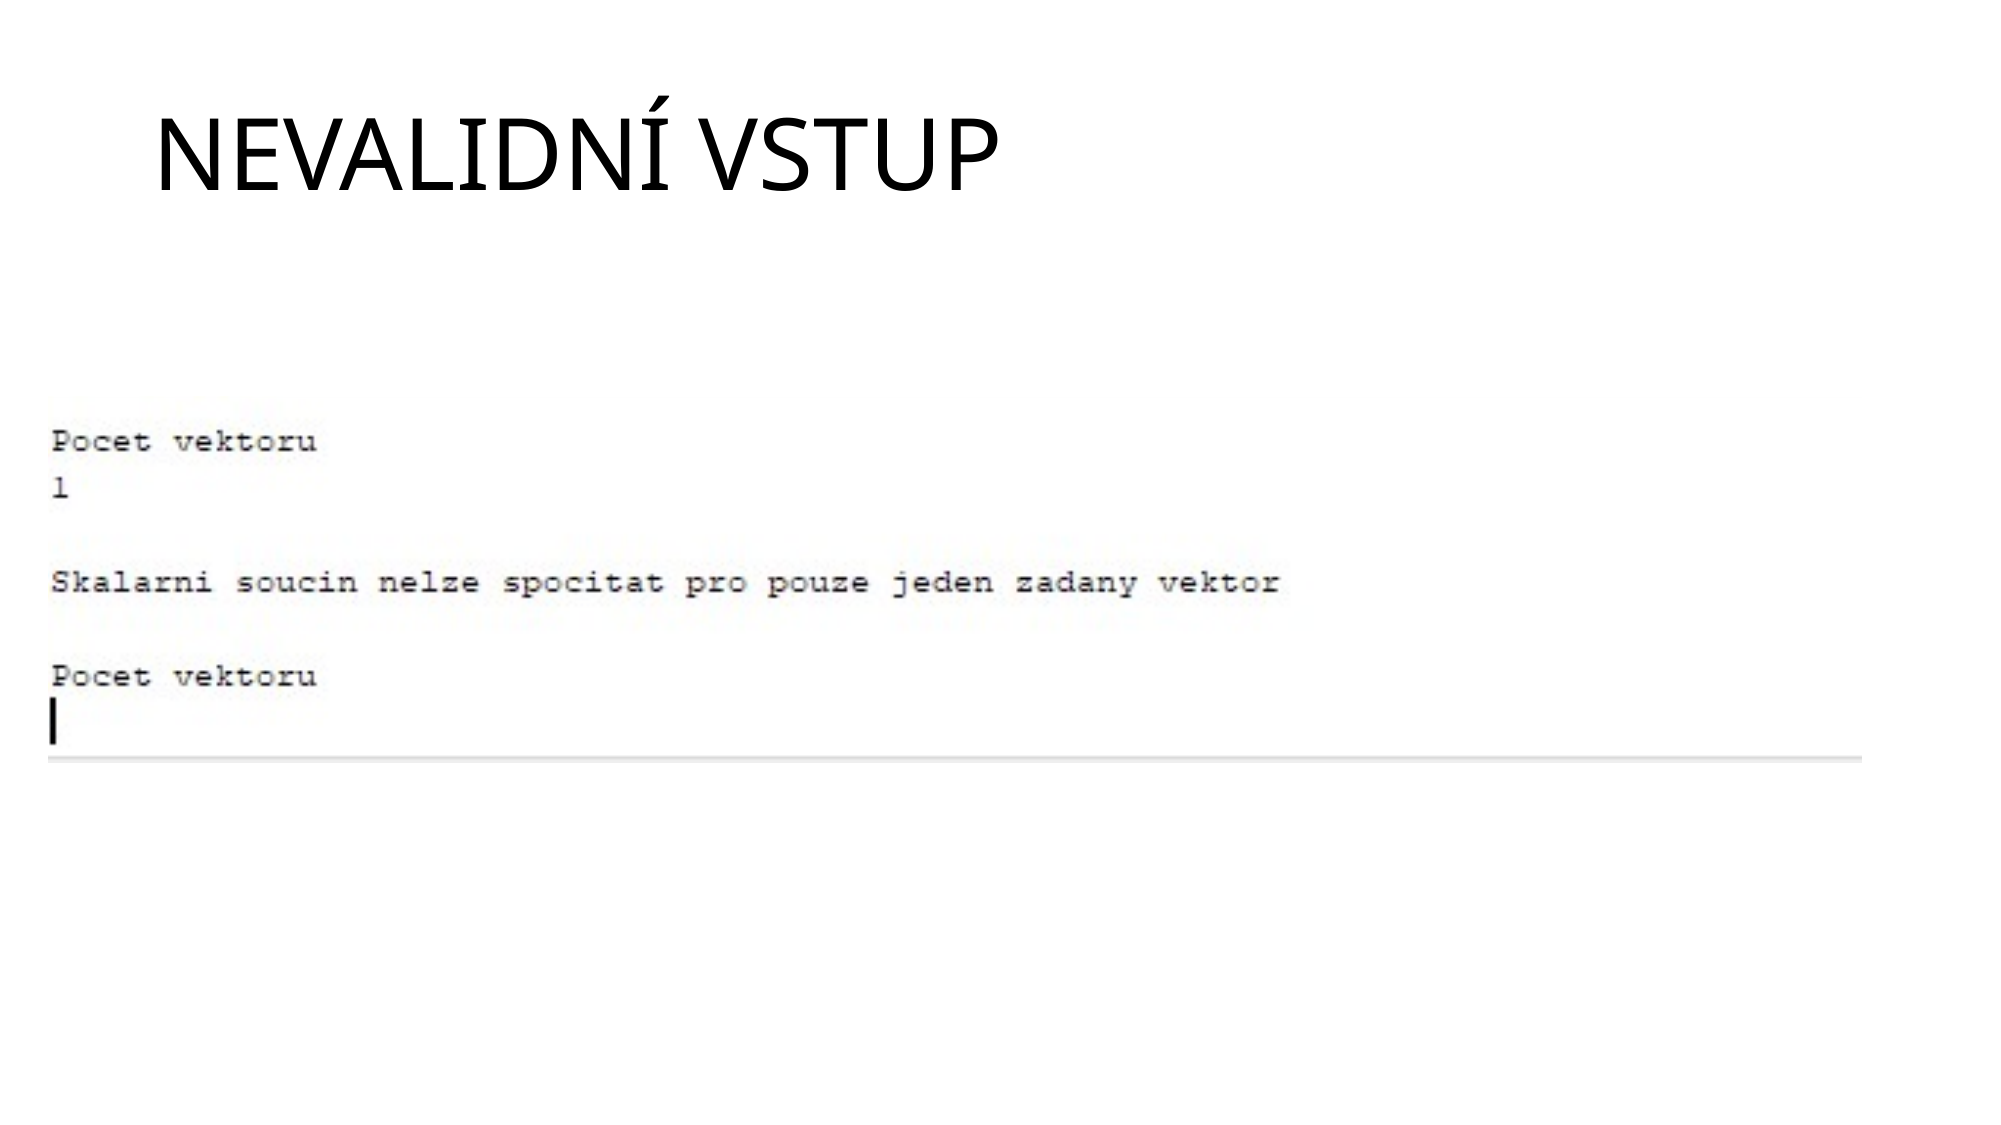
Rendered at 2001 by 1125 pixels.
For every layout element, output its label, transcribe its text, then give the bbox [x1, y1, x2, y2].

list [48, 396, 1862, 763]
title NEVALIDNÍ VSTUP [137, 59, 1863, 258]
